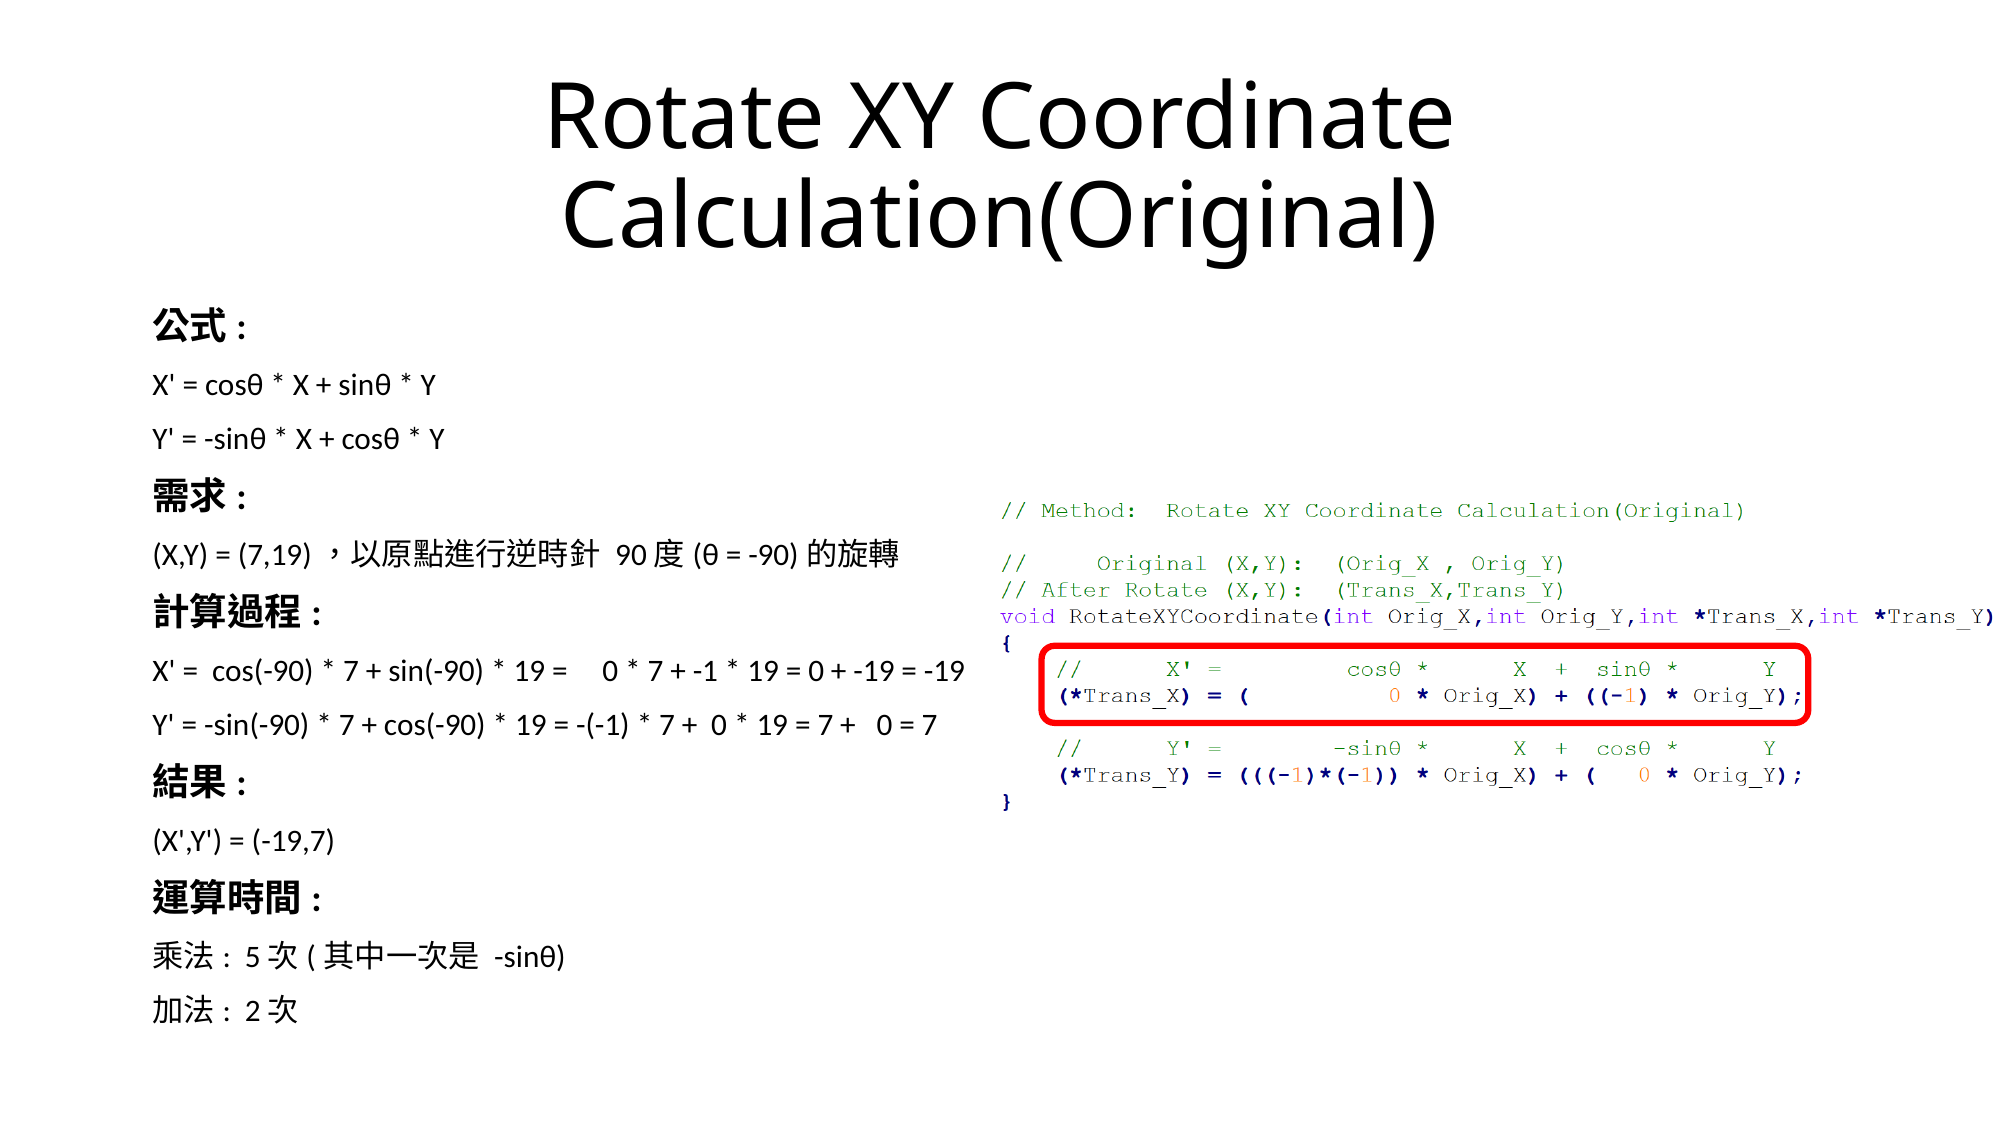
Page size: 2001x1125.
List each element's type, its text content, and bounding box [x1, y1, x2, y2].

picture [1000, 497, 2000, 816]
list 公式: X' = cosθ * X + sinθ * Y Y' = -sinθ * X + cosθ * Y 需求: (X,Y) = (7,19)，以原點進行逆時針 90度(θ = -90)的旋轉 計算過程: X' = cos(-90) * 7 + sin(-90) * 19 = 0 * 7 + -1 * 19 = 0 + -19 = -19 Y' = -sin(-90) * 7 + cos(-90) * 19 = -(-1) * 7 + 0 * 19 = 7 + 0 = 7 結果: (X',Y') = (-19,7) 運算時間: 乘法: 5次(其中一次是 -sinθ) 加法: 2次 [137, 299, 1863, 1014]
title Rotate XY Coordinate Calculation(Original) [137, 59, 1863, 278]
